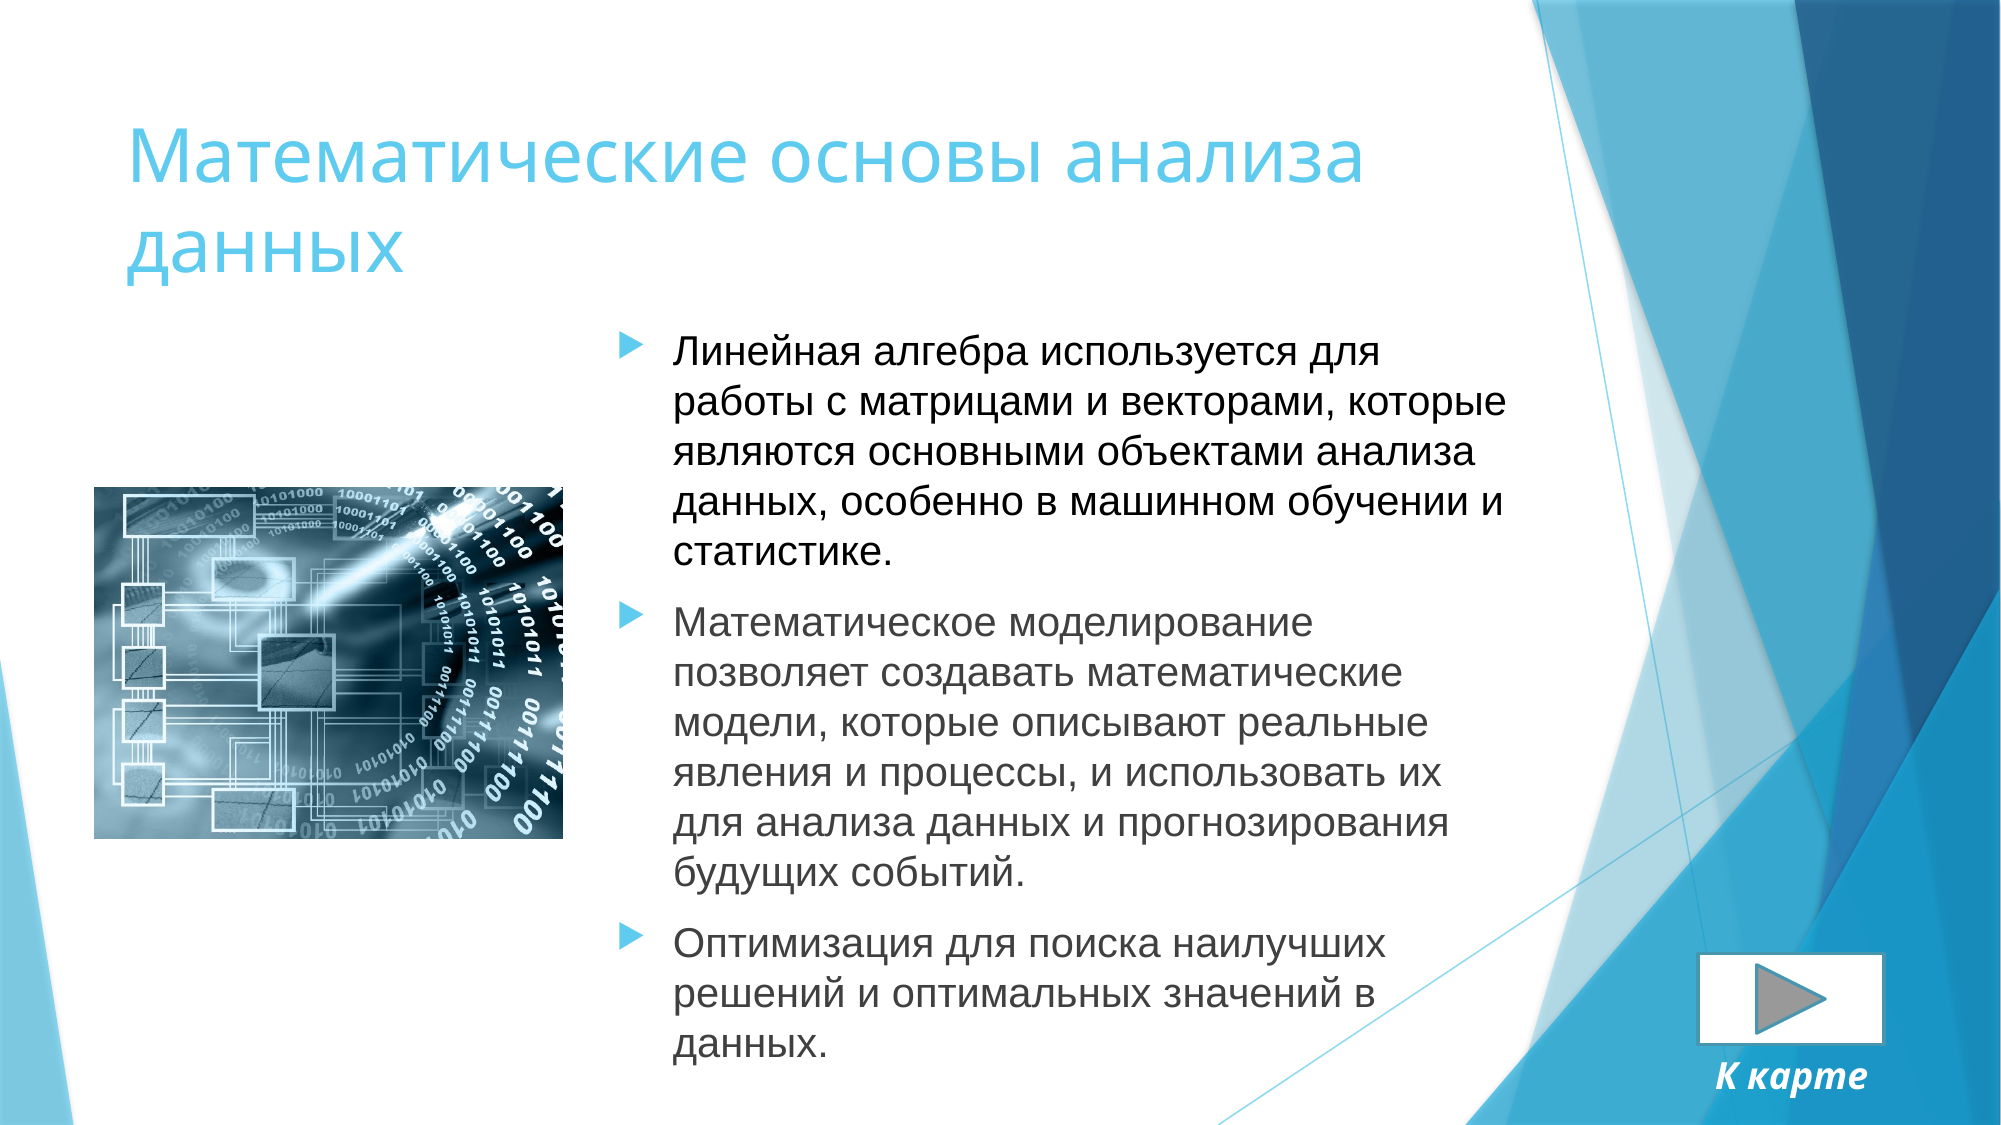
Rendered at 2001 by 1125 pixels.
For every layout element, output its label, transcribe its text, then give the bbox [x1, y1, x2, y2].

text_box К карте [1698, 1044, 1886, 1105]
text_box [1696, 952, 1886, 1046]
picture [93, 486, 564, 839]
list Линейная алгебра используется для работы с матрицами и векторами, которые являются основными объектами анализа данных, особенно в машинном обучении и статистике. Математическое моделирование позволяет создавать математические модели, которые описывают реальные явления и процессы, и использовать их для анализа данных и прогнозирования будущих событий. Оптимизация для поиска наилучших решений и оптимальных значений в данных. [601, 316, 1534, 1011]
title Математические основы анализа данных [111, 99, 1522, 317]
